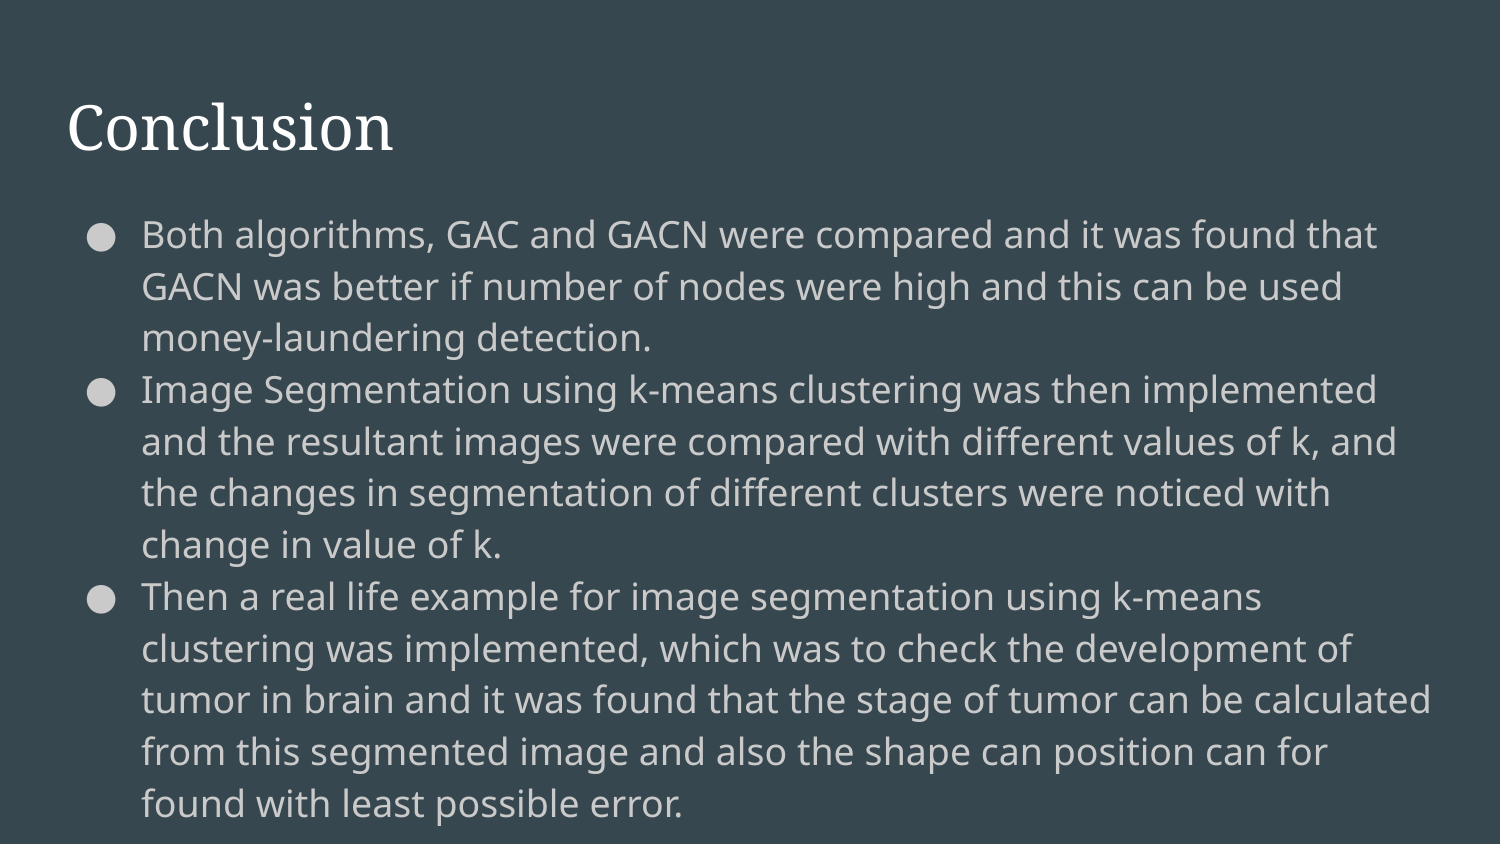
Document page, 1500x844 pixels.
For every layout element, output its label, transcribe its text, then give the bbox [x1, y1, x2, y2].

list Both algorithms, GAC and GACN were compared and it was found that GACN was better if number of nodes were high and this can be used money-laundering detection. Image Segmentation using k-means clustering was then implemented and the resultant images were compared with different values of k, and the changes in segmentation of different clusters were noticed with change in value of k. Then a real life example for image segmentation using k-means clustering was implemented, which was to check the development of tumor in brain and it was found that the stage of tumor can be calculated from this segmented image and also the shape can position can for found with least possible error. [51, 189, 1449, 750]
title Conclusion [51, 72, 1449, 167]
